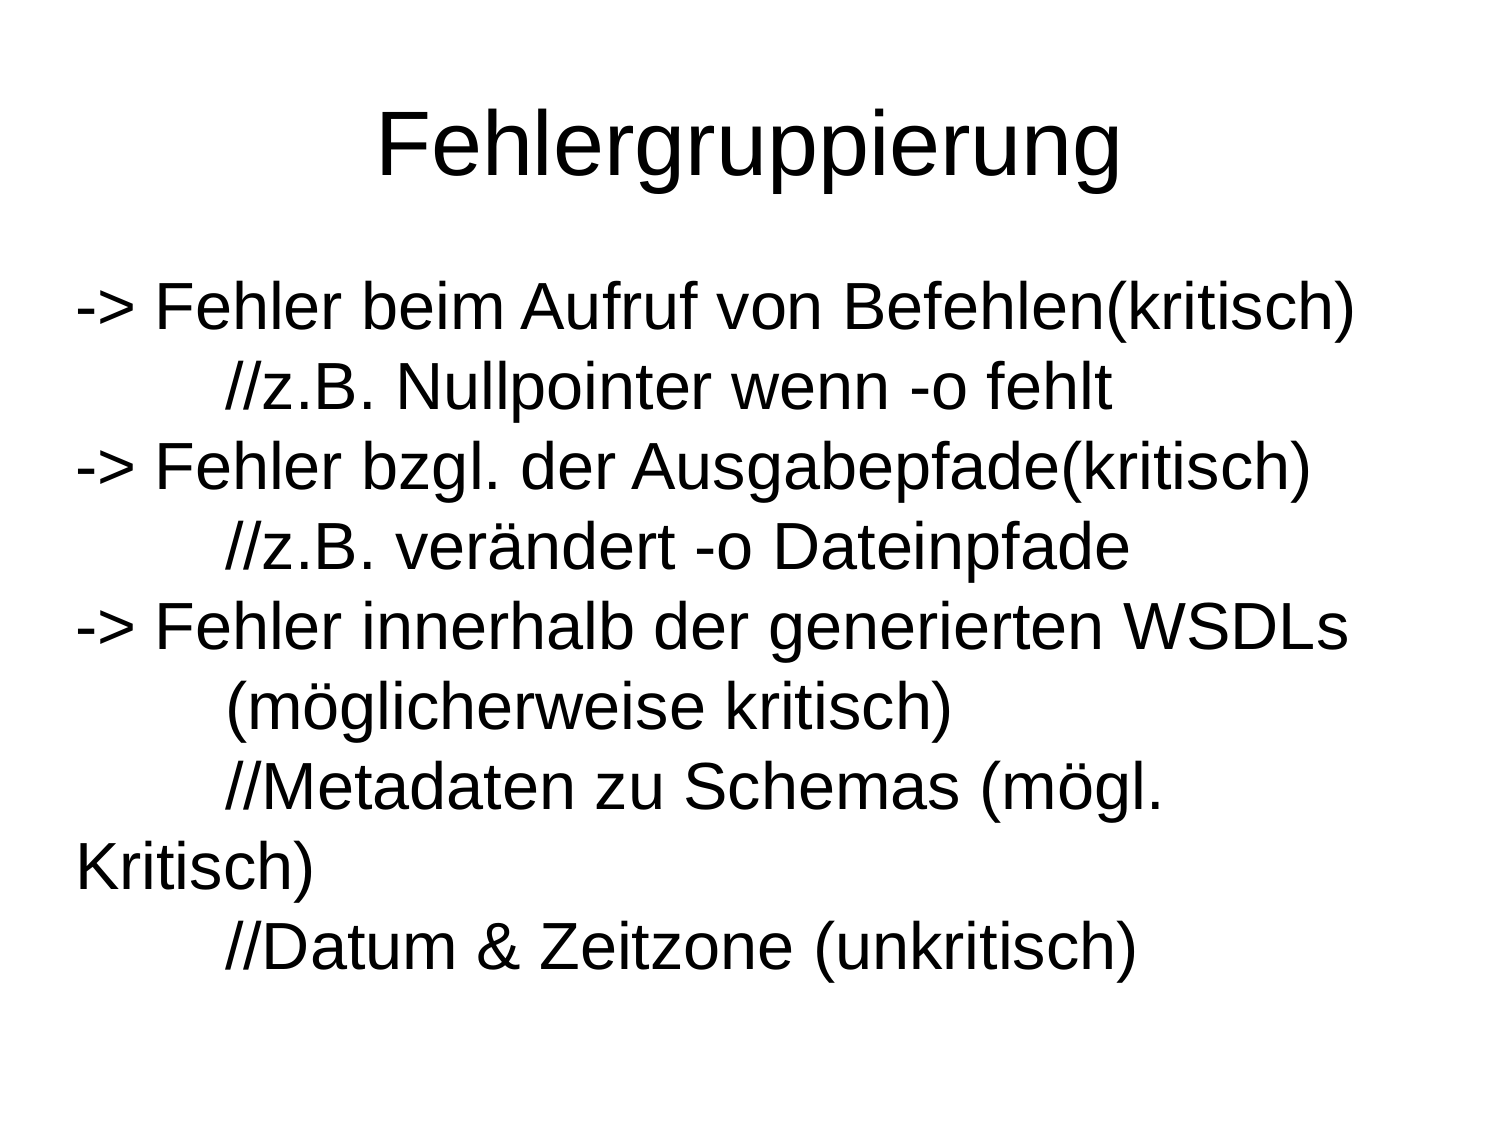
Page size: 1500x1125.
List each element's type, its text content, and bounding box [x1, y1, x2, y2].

text_box Fehlergruppierung [74, 44, 1425, 233]
text_box -> Fehler beim Aufruf von Befehlen(kritisch) //z.B. Nullpointer wenn -o fehlt -> Fehler bzgl. der Ausgabepfade(kritisch) //z.B. verändert -o Dateinpfade -> Fehler innerhalb der generierten WSDLs (möglicherweise kritisch) //Metadaten zu Schemas (mögl. Kritisch) //Datum & Zeitzone (unkritisch) [74, 263, 1425, 916]
